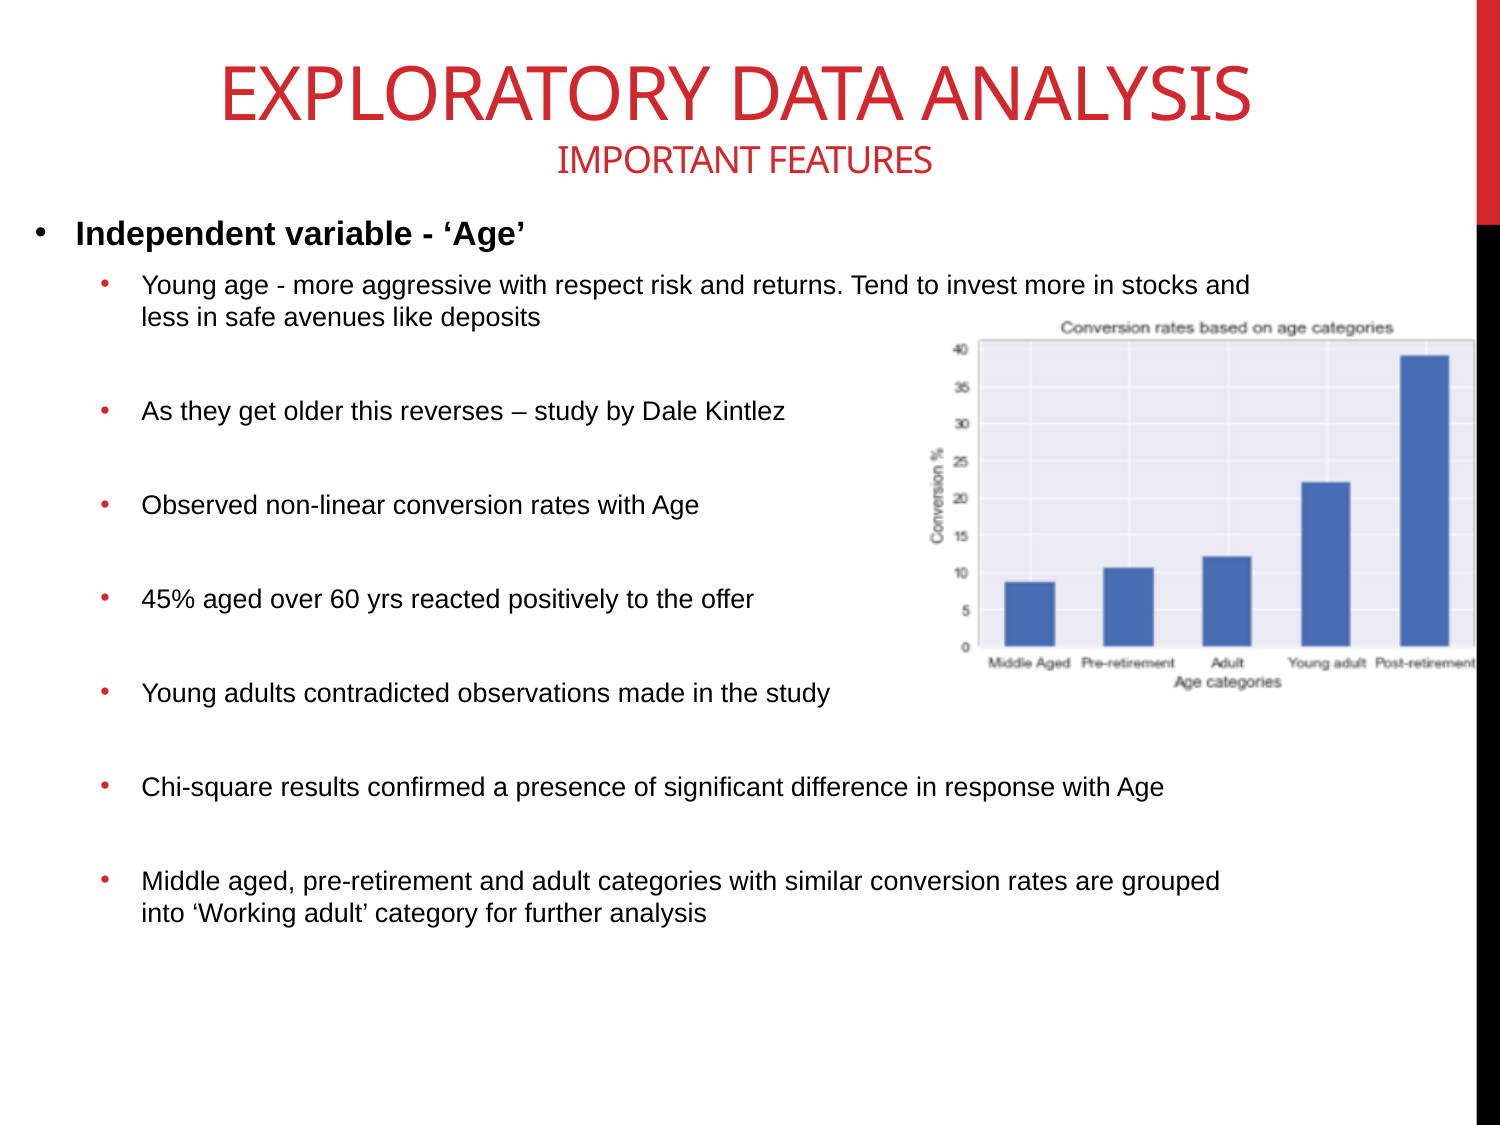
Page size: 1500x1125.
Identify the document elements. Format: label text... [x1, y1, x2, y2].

list Independent variable - ‘Age’ Young age - more aggressive with respect risk and returns. Tend to invest more in stocks and less in safe avenues like deposits As they get older this reverses – study by Dale Kintlez Observed non-linear conversion rates with Age 45% aged over 60 yrs reacted positively to the offer Young adults contradicted observations made in the study Chi-square results confirmed a presence of significant difference in response with Age Middle aged, pre-retirement and adult categories with similar conversion rates are grouped into ‘Working adult’ category for further analysis [19, 204, 1270, 938]
title EXPLORATORY DATA ANALYSIS Important Features [75, 23, 1416, 189]
picture [922, 311, 1482, 697]
